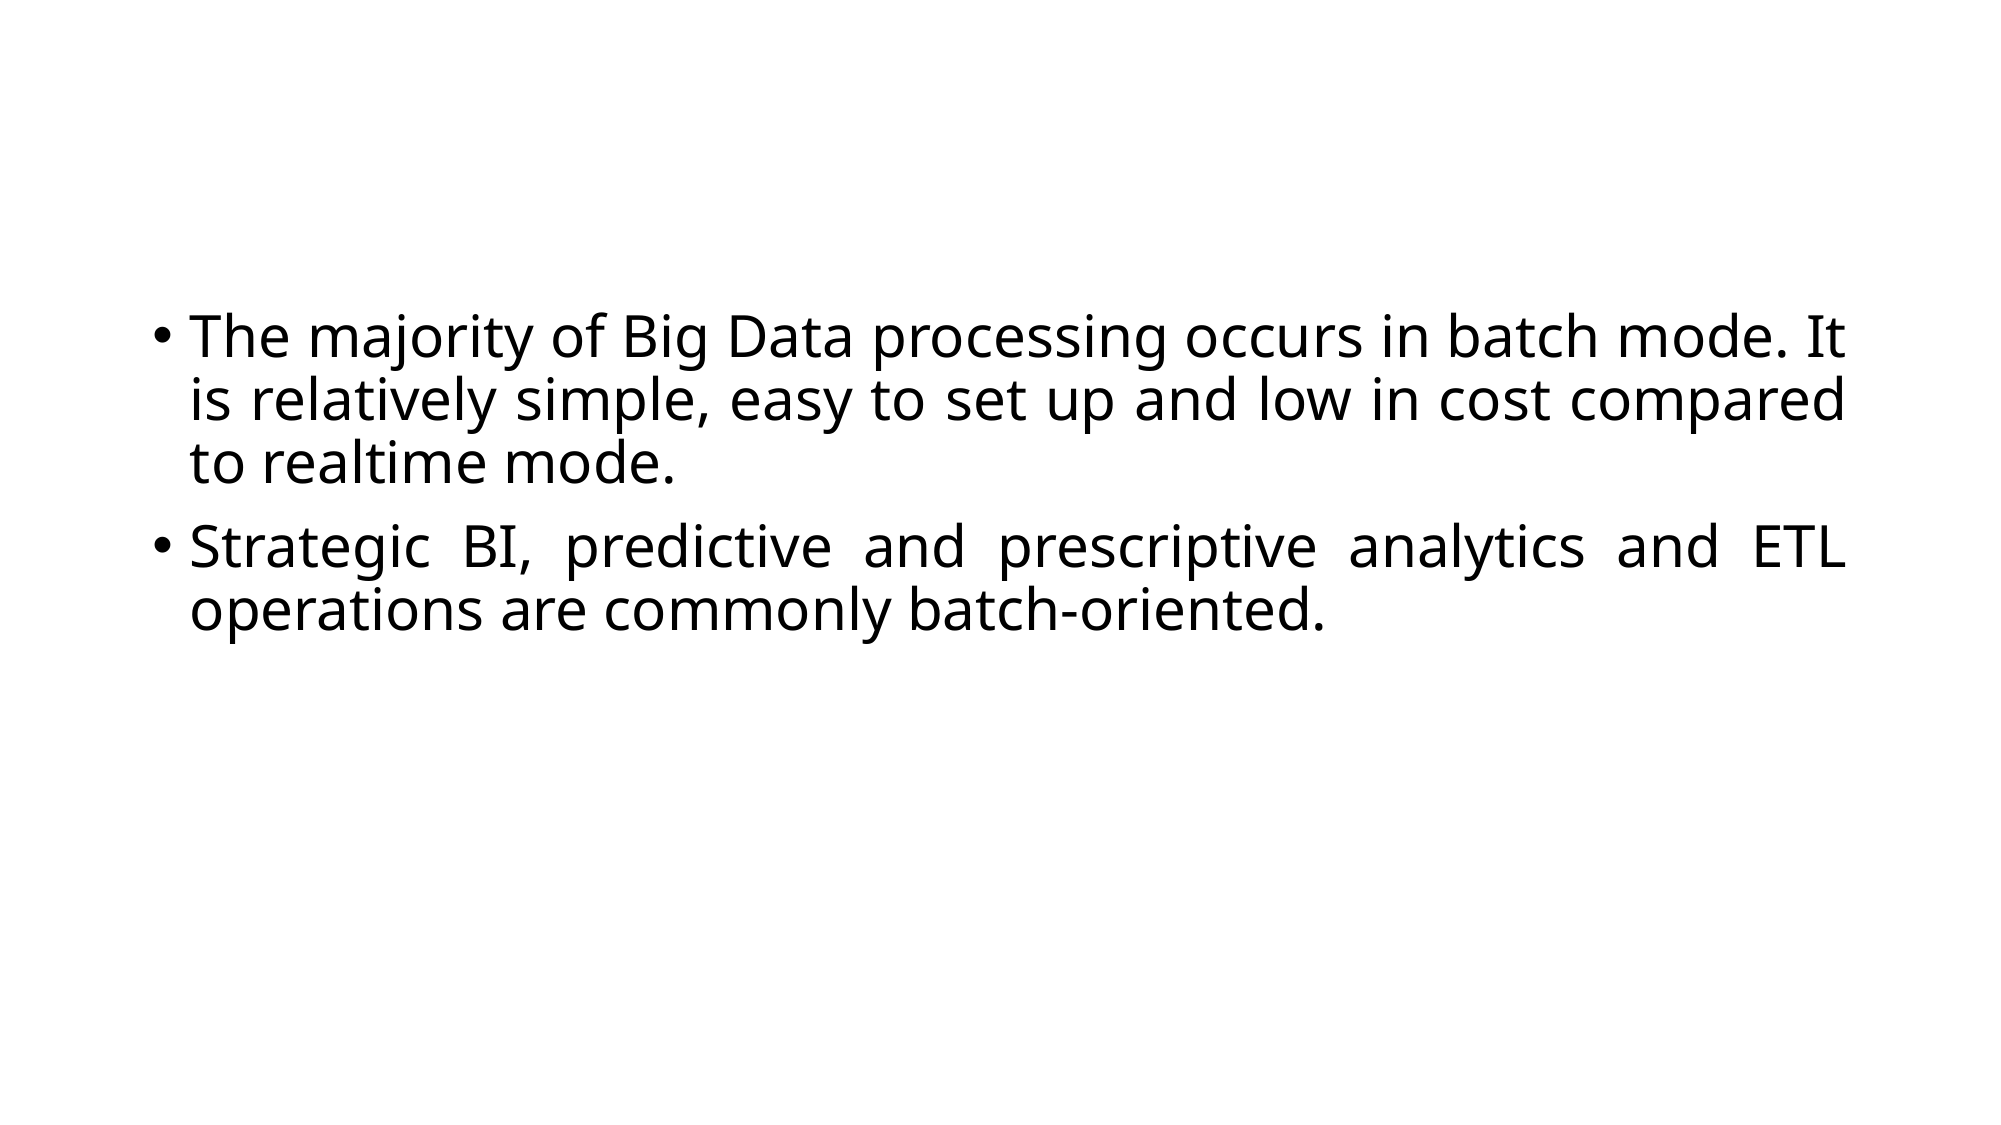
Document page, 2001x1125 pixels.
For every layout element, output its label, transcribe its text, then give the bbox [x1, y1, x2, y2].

list The majority of Big Data processing occurs in batch mode. It is relatively simple, easy to set up and low in cost compared to realtime mode. Strategic BI, predictive and prescriptive analytics and ETL operations are commonly batch-oriented. [137, 299, 1863, 1014]
